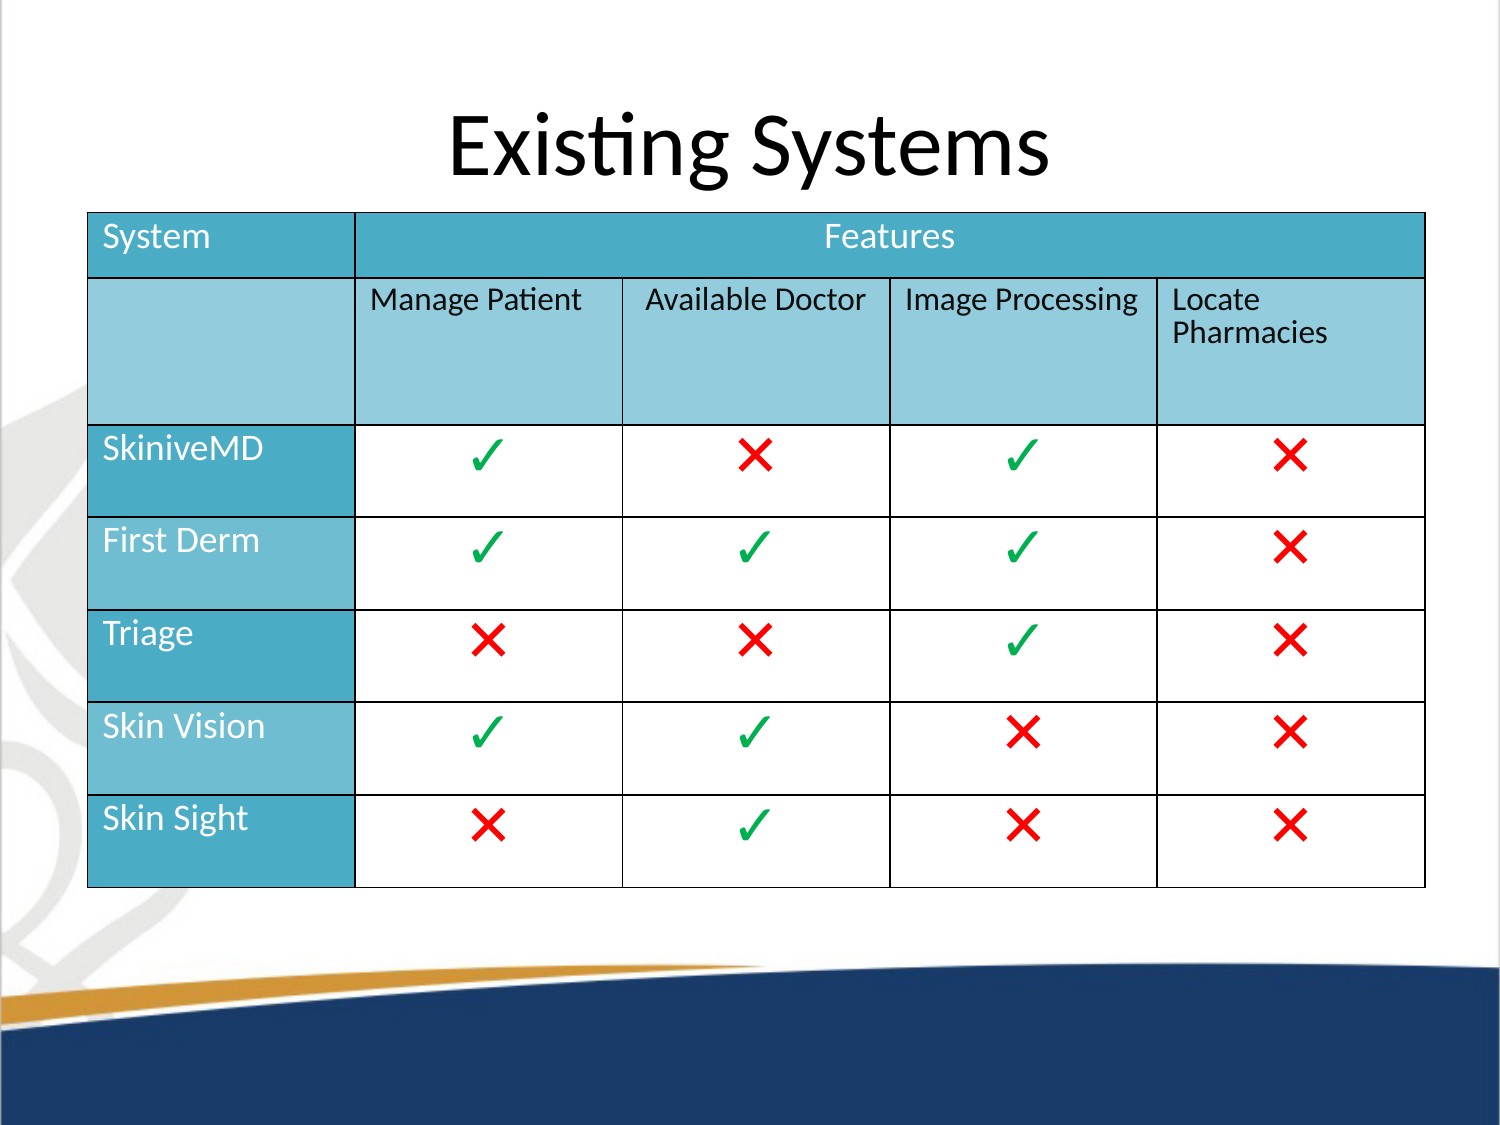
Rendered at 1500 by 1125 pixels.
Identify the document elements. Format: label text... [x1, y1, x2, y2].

table_cell SkiniveMD [88, 426, 354, 516]
table_cell ✕ [356, 796, 622, 887]
table_cell [88, 279, 354, 424]
table_cell ✓ [891, 426, 1156, 516]
table_cell ✓ [356, 426, 622, 516]
picture [0, 0, 1500, 1125]
table_cell ✕ [356, 611, 622, 701]
table_cell Triage [88, 611, 354, 701]
table_cell Skin Vision [88, 703, 354, 794]
table_cell Available Doctor [623, 279, 889, 424]
table_cell ✓ [356, 518, 622, 609]
table_cell ✕ [623, 426, 889, 516]
title Existing Systems [75, 45, 1425, 233]
table_cell Skin Sight [88, 796, 354, 887]
table_cell ✓ [623, 796, 889, 887]
table_cell ✕ [1158, 518, 1424, 609]
table_cell ✓ [356, 703, 622, 794]
table_cell Manage Patient [356, 279, 622, 424]
table_cell ✓ [891, 611, 1156, 701]
table_cell ✓ [891, 518, 1156, 609]
table_cell ✕ [1158, 426, 1424, 516]
table_cell ✕ [623, 611, 889, 701]
table_cell Image Processing [891, 279, 1156, 424]
table_header Features [356, 213, 1424, 277]
table_cell ✓ [623, 518, 889, 609]
table_cell ✕ [1158, 703, 1424, 794]
table_cell Locate Pharmacies [1158, 279, 1424, 424]
table_cell ✓ [623, 703, 889, 794]
table_cell ✕ [1158, 611, 1424, 701]
table_cell ✕ [891, 703, 1156, 794]
table_cell First Derm [88, 518, 354, 609]
table_cell ✕ [1158, 796, 1424, 887]
table_cell ✕ [891, 796, 1156, 887]
table_header System [88, 213, 354, 277]
